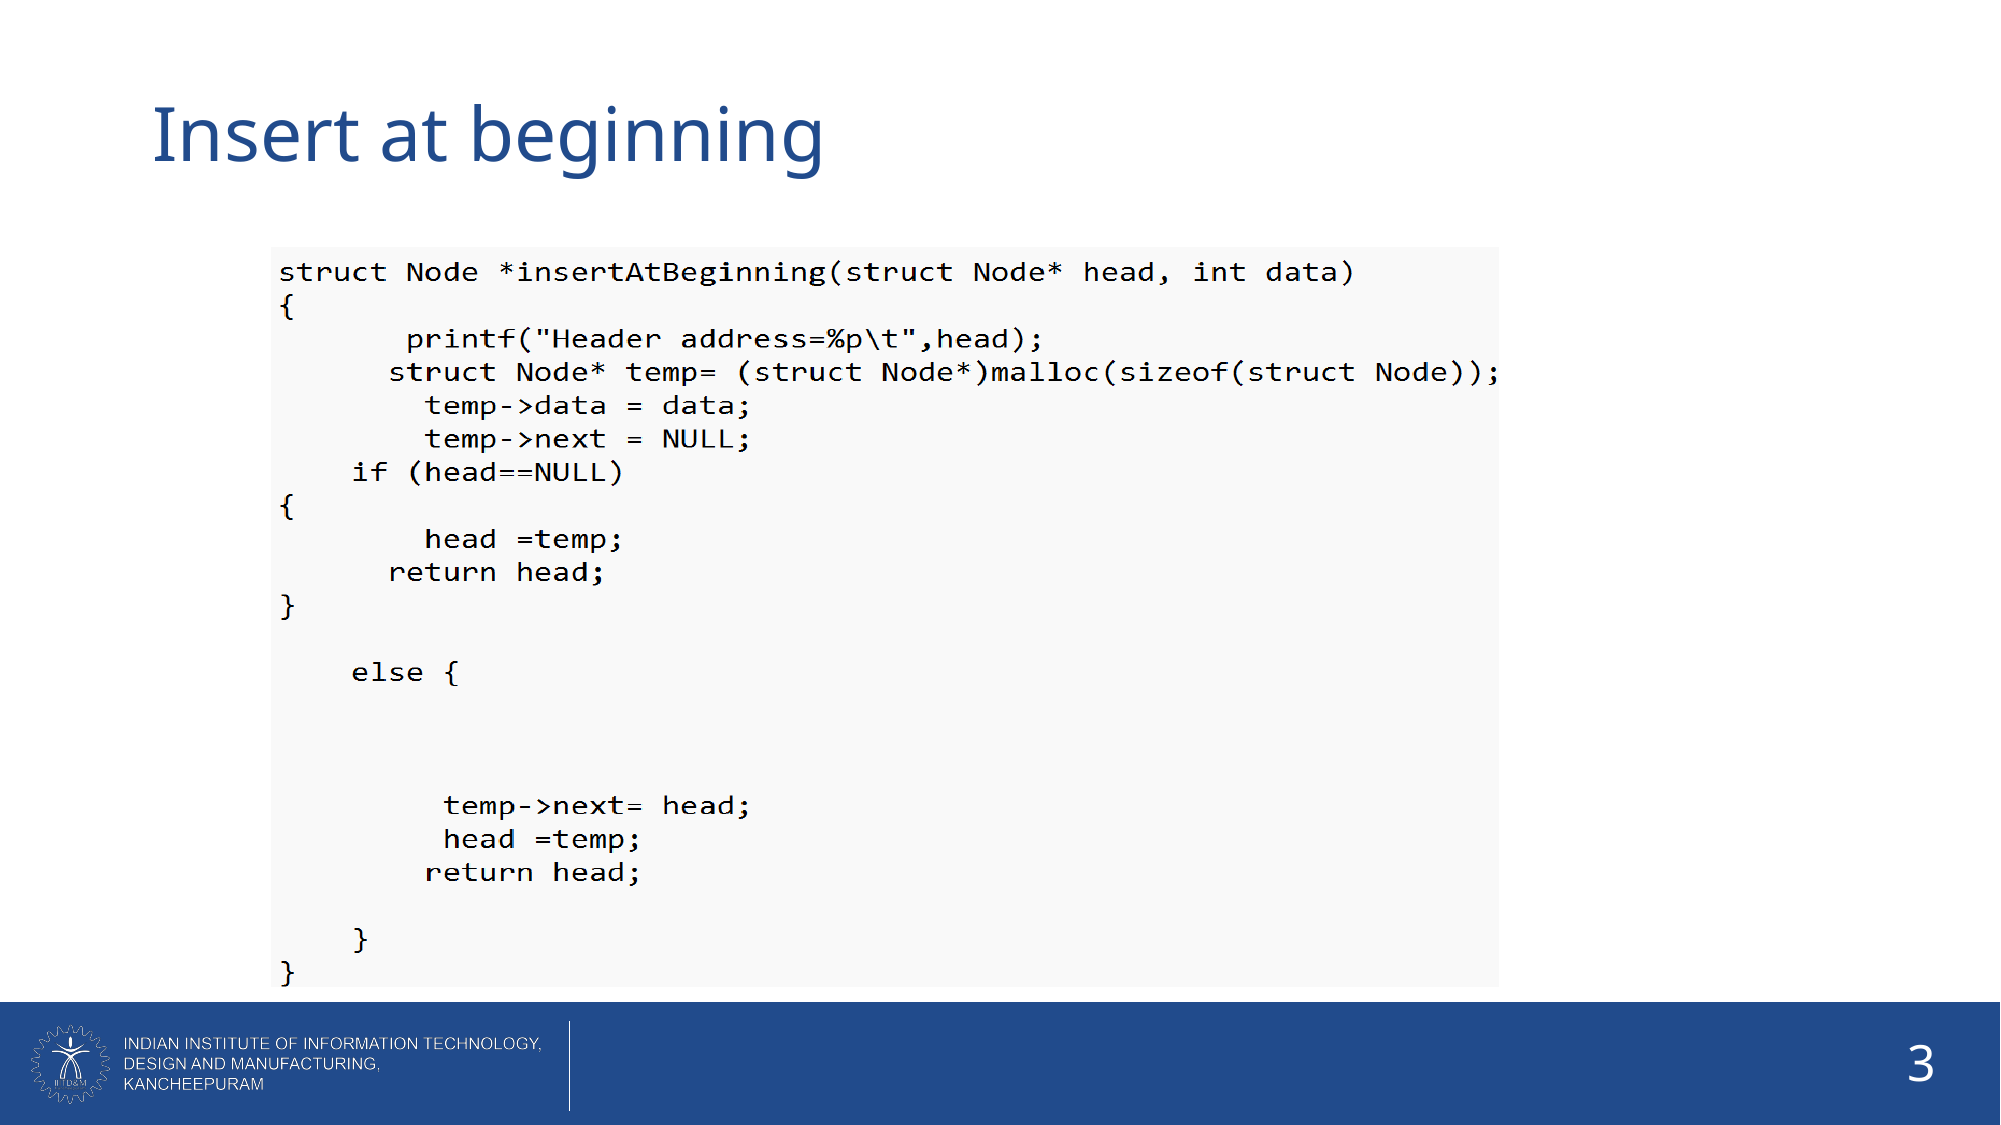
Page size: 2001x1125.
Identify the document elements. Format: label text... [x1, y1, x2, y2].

picture [19, 1014, 551, 1113]
slide_number 3 [1701, 1035, 1952, 1096]
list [270, 247, 1499, 987]
title Insert at beginning [137, 59, 1863, 215]
